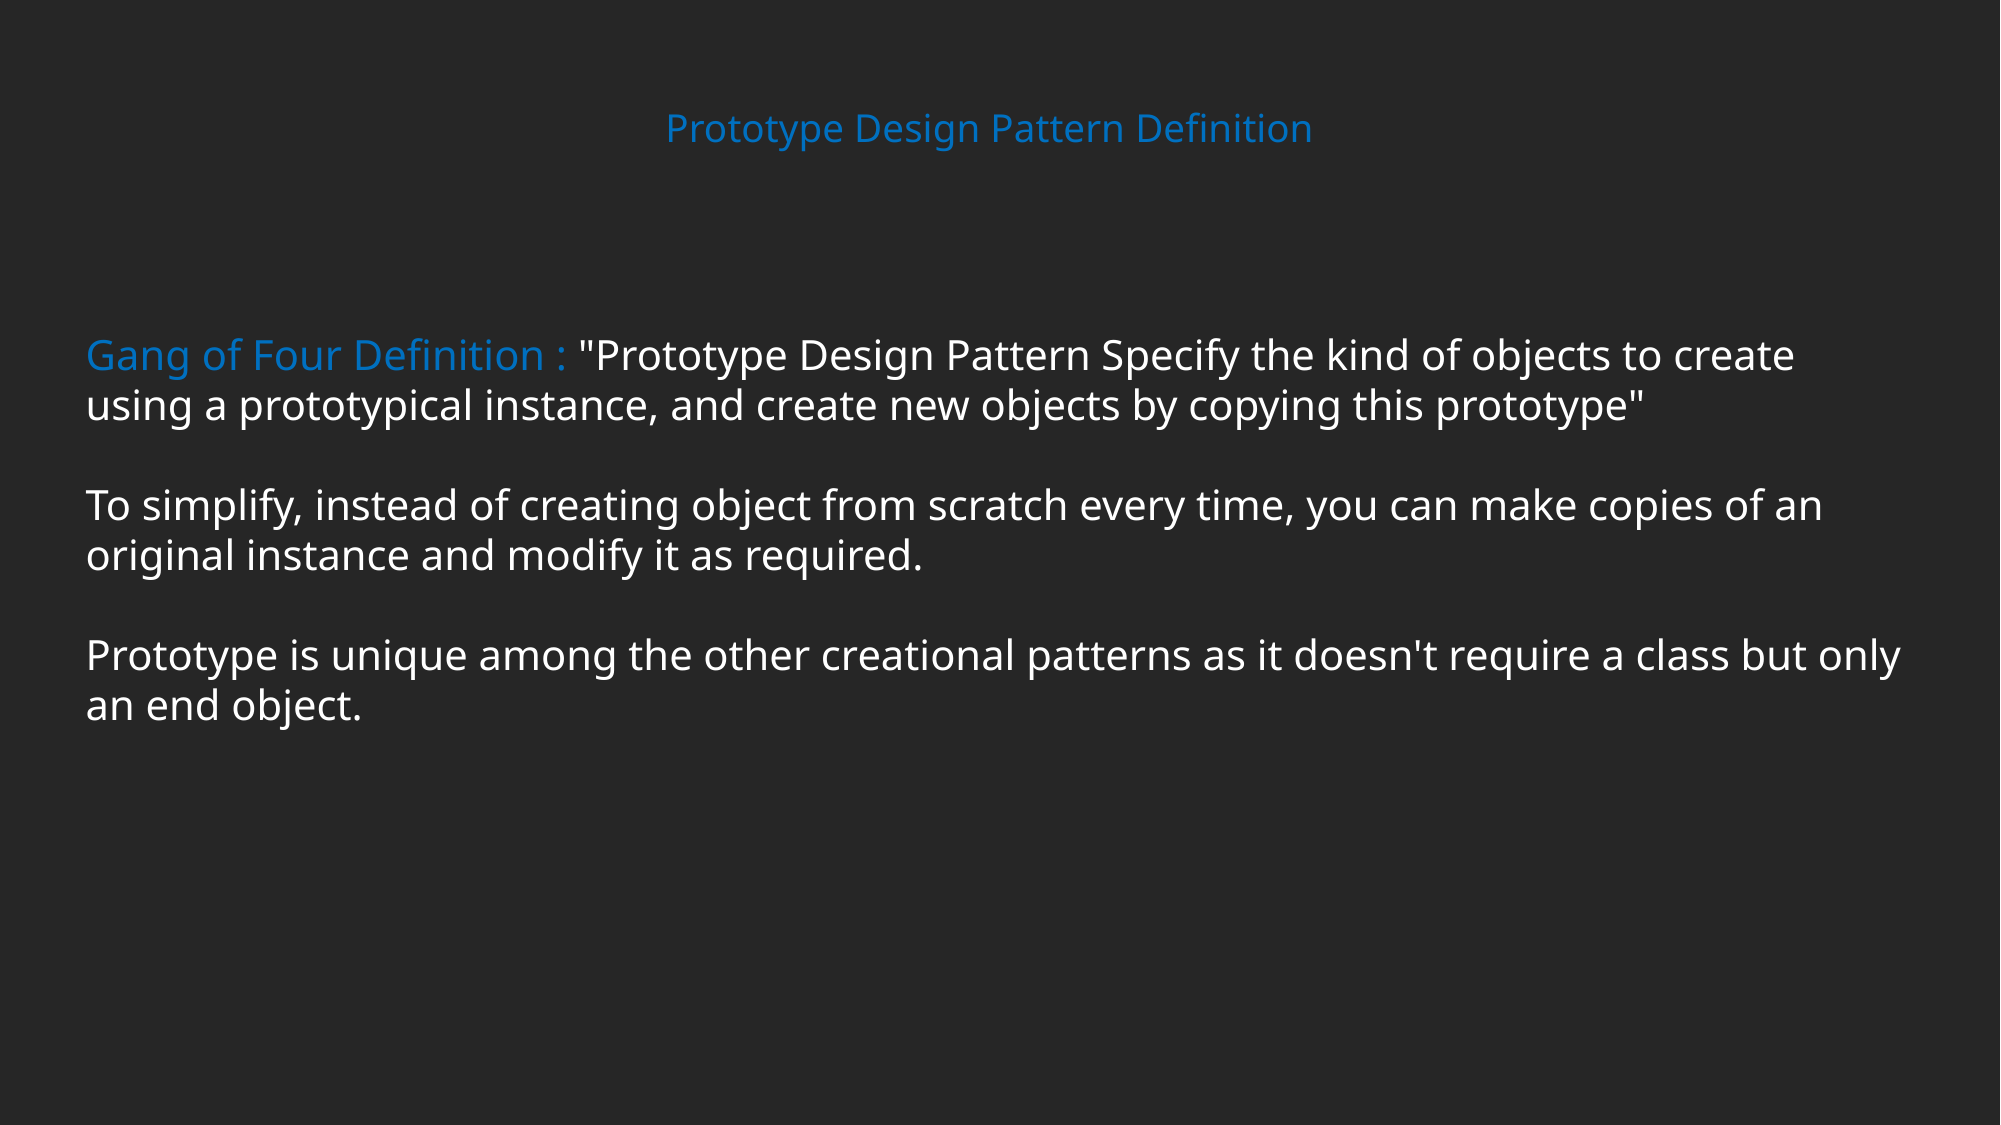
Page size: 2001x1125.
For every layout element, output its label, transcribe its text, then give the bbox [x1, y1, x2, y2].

title Prototype Design Pattern Definition [59, 109, 1920, 199]
text_box Gang of Four Definition : "Prototype Design Pattern Specify the kind of objects to create using a prototypical instance, and create new objects by copying this prototype" To simplify, instead of creating object from scratch every time, you can make copies of an original instance and modify it as required. Prototype is unique among the other creational patterns as it doesn't require a class but only an end object. [70, 321, 1920, 737]
